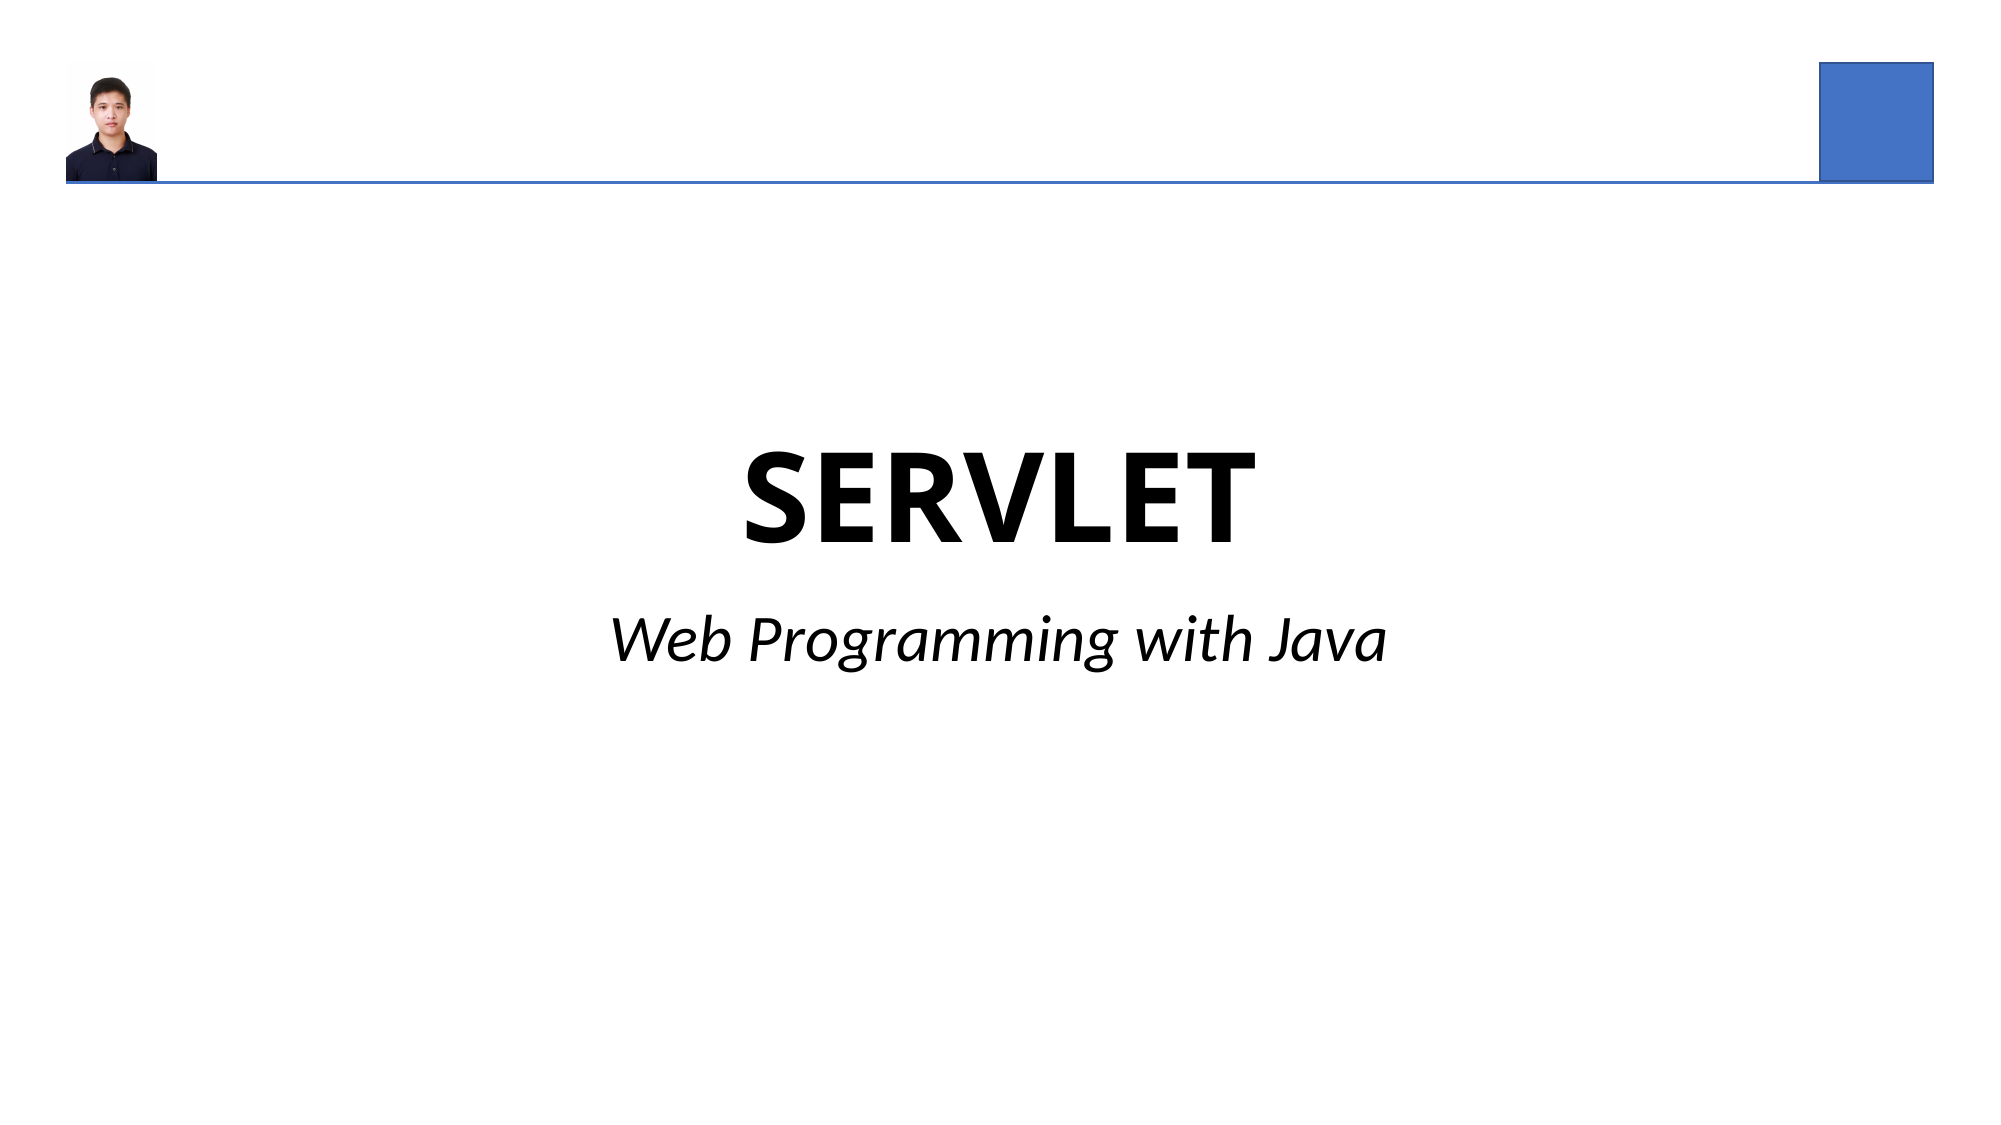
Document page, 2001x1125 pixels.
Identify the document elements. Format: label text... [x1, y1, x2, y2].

text_box SERVLET [249, 184, 1750, 576]
text_box Web Programming with Java [322, 587, 1677, 683]
picture [66, 62, 157, 181]
